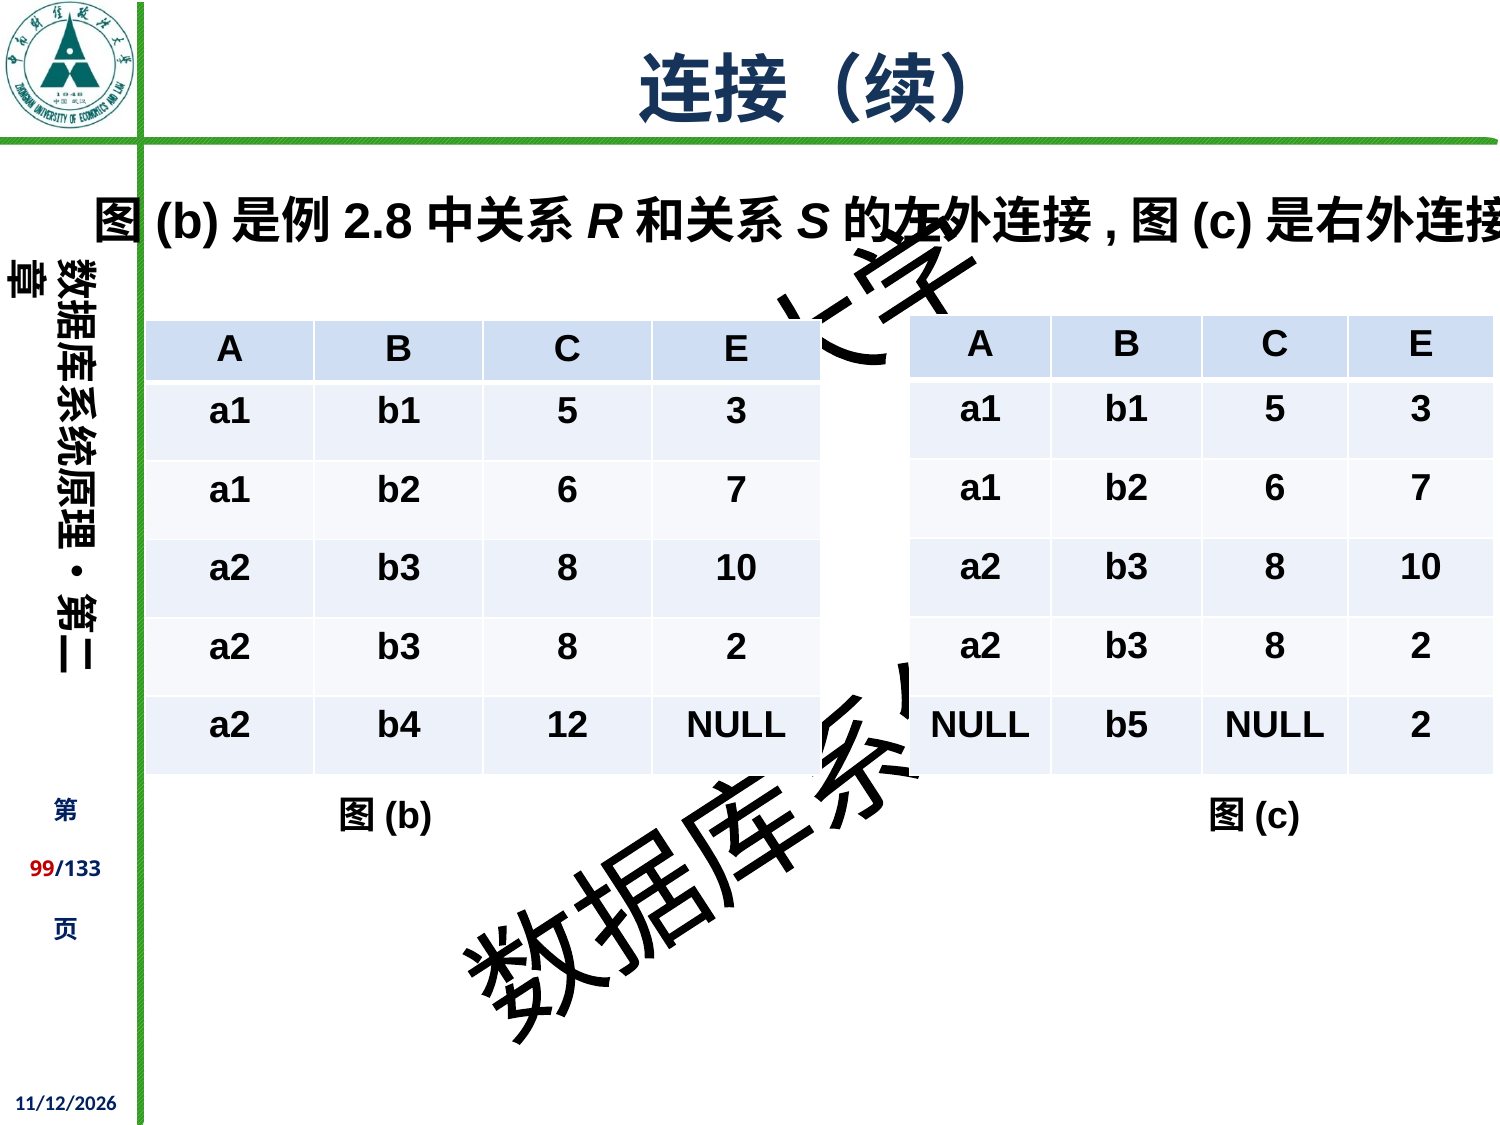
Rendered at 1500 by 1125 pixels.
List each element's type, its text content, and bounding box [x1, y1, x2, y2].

text_box 图(b)是例2.8中关系R和关系S的左外连接,图(c)是右外连接 [78, 180, 1500, 256]
table_header C [484, 321, 651, 380]
table_cell NULL [653, 697, 820, 774]
table_cell NULL [910, 697, 1050, 774]
table_cell 3 [1349, 383, 1493, 458]
table_cell 2 [1349, 697, 1493, 774]
text_box 图(b) 图(c) [323, 784, 1316, 844]
table_cell b2 [1052, 460, 1201, 537]
table_cell 8 [484, 619, 651, 695]
table_cell 12 [484, 697, 651, 774]
table_cell a2 [146, 619, 313, 695]
table_cell 5 [484, 385, 651, 460]
table_cell b1 [1052, 383, 1201, 458]
table_cell 8 [484, 540, 651, 617]
table_header E [1349, 316, 1493, 377]
table_cell 7 [653, 462, 820, 539]
table_header A [910, 316, 1050, 377]
table_cell 6 [1203, 460, 1347, 537]
table_cell a2 [146, 697, 313, 774]
table_cell 10 [653, 540, 820, 617]
table_cell 6 [484, 462, 651, 539]
table_cell b3 [1052, 618, 1201, 695]
table_header B [1052, 316, 1201, 377]
title 连接（续） [157, 0, 1495, 180]
table_header C [1203, 316, 1347, 377]
table_cell b3 [1052, 539, 1201, 616]
table_cell 7 [1349, 460, 1493, 537]
table_cell a2 [910, 618, 1050, 695]
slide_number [0, 1082, 136, 1125]
table_cell b2 [315, 462, 482, 539]
table_cell 5 [1203, 383, 1347, 458]
table_cell b4 [315, 697, 482, 774]
table_cell b5 [1052, 697, 1201, 774]
table_header B [315, 321, 482, 380]
table_cell a2 [910, 539, 1050, 616]
table_cell 3 [653, 385, 820, 460]
table_cell a1 [910, 460, 1050, 537]
table_header E [653, 321, 820, 380]
table_cell a2 [146, 540, 313, 617]
table_cell a1 [910, 383, 1050, 458]
table_cell 2 [653, 619, 820, 695]
table_cell NULL [1203, 697, 1347, 774]
table_cell a1 [146, 385, 313, 460]
table_cell b1 [315, 385, 482, 460]
table_cell 8 [1203, 539, 1347, 616]
table_cell 10 [1349, 539, 1493, 616]
table_header A [146, 321, 313, 380]
table_cell a1 [146, 462, 313, 539]
table_cell b3 [315, 619, 482, 695]
table_cell 2 [1349, 618, 1493, 695]
picture [1, 0, 136, 129]
table_cell 8 [1203, 618, 1347, 695]
table_cell b3 [315, 540, 482, 617]
